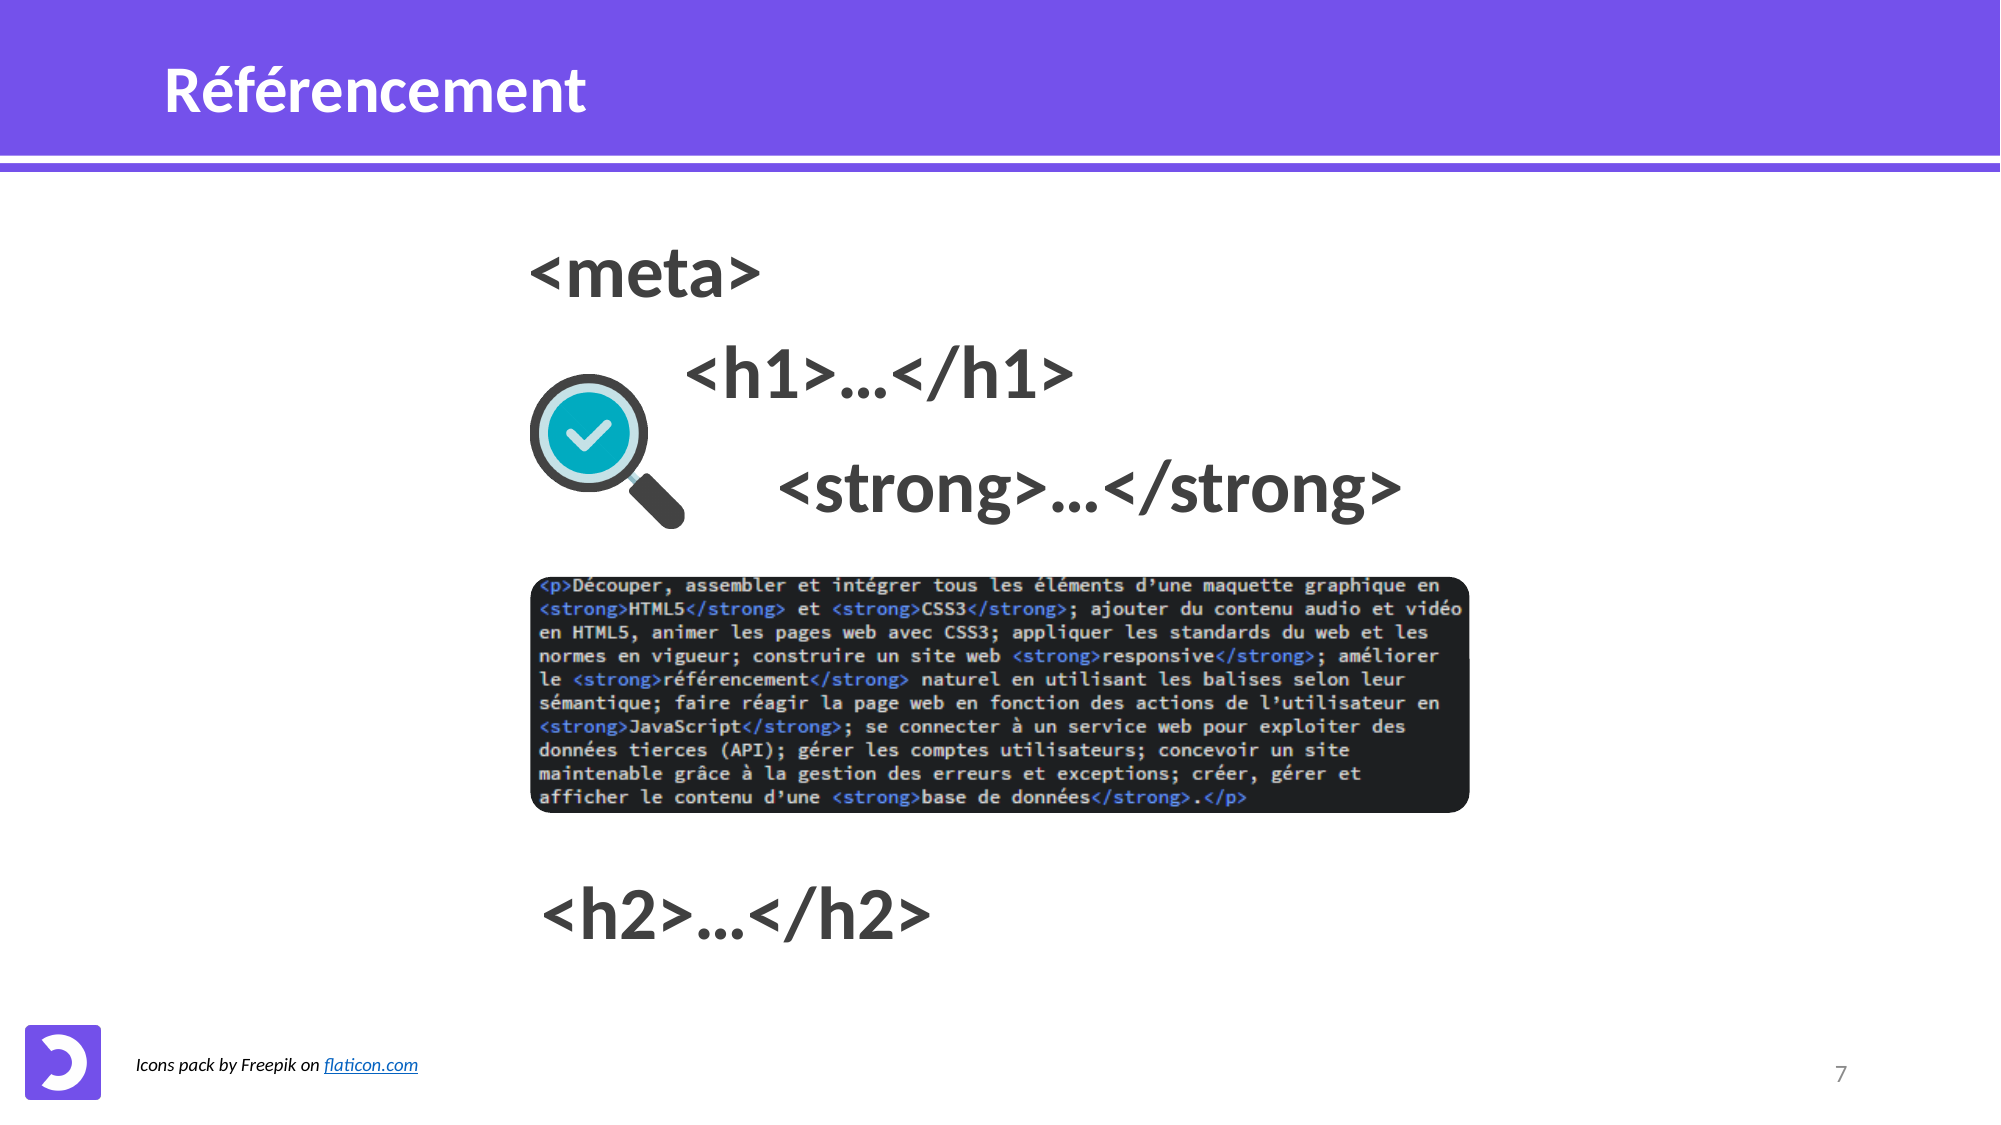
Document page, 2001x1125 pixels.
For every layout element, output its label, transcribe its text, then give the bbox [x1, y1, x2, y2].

text_box <meta> [176, 214, 1116, 320]
text_box <h2>…</h2> [267, 856, 1207, 962]
text_box <strong>…</strong> [621, 430, 1561, 536]
text_box <h1>…</h1> [410, 316, 1350, 422]
slide_number 7 [1412, 1042, 1863, 1103]
text_box Icons pack by Freepik on flaticon.com [121, 1045, 701, 1083]
picture [530, 374, 685, 529]
picture [25, 1025, 101, 1100]
text_box [0, 155, 2000, 164]
picture [530, 576, 1470, 813]
text_box Référencement [0, 0, 2000, 155]
text_box Référencement [0, 164, 2000, 173]
